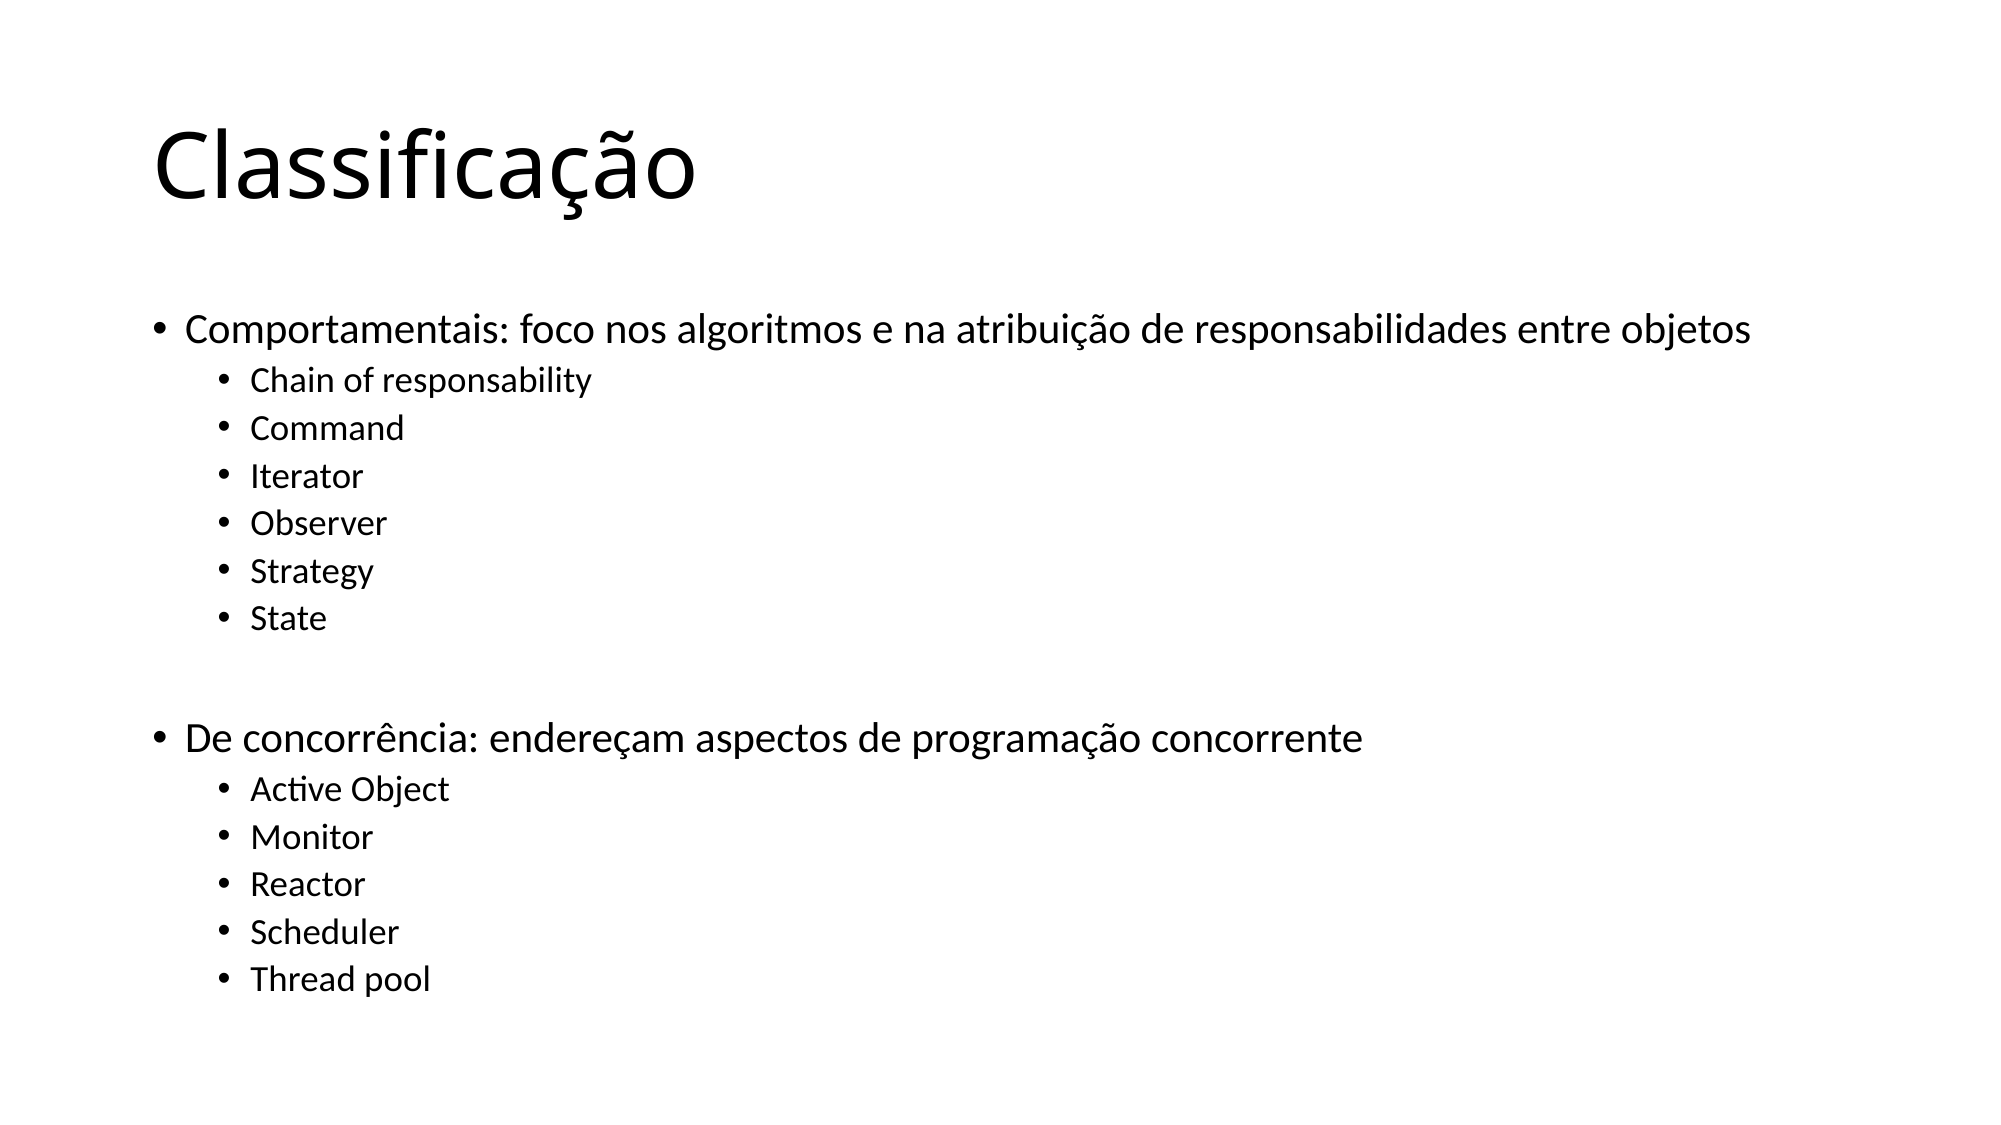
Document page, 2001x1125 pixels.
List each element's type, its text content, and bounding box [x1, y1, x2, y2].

list Comportamentais: foco nos algoritmos e na atribuição de responsabilidades entre objetos Chain of responsability Command Iterator Observer Strategy State De concorrência: endereçam aspectos de programação concorrente Active Object Monitor Reactor Scheduler Thread pool [137, 299, 1863, 1014]
title Classificação [137, 59, 1863, 278]
